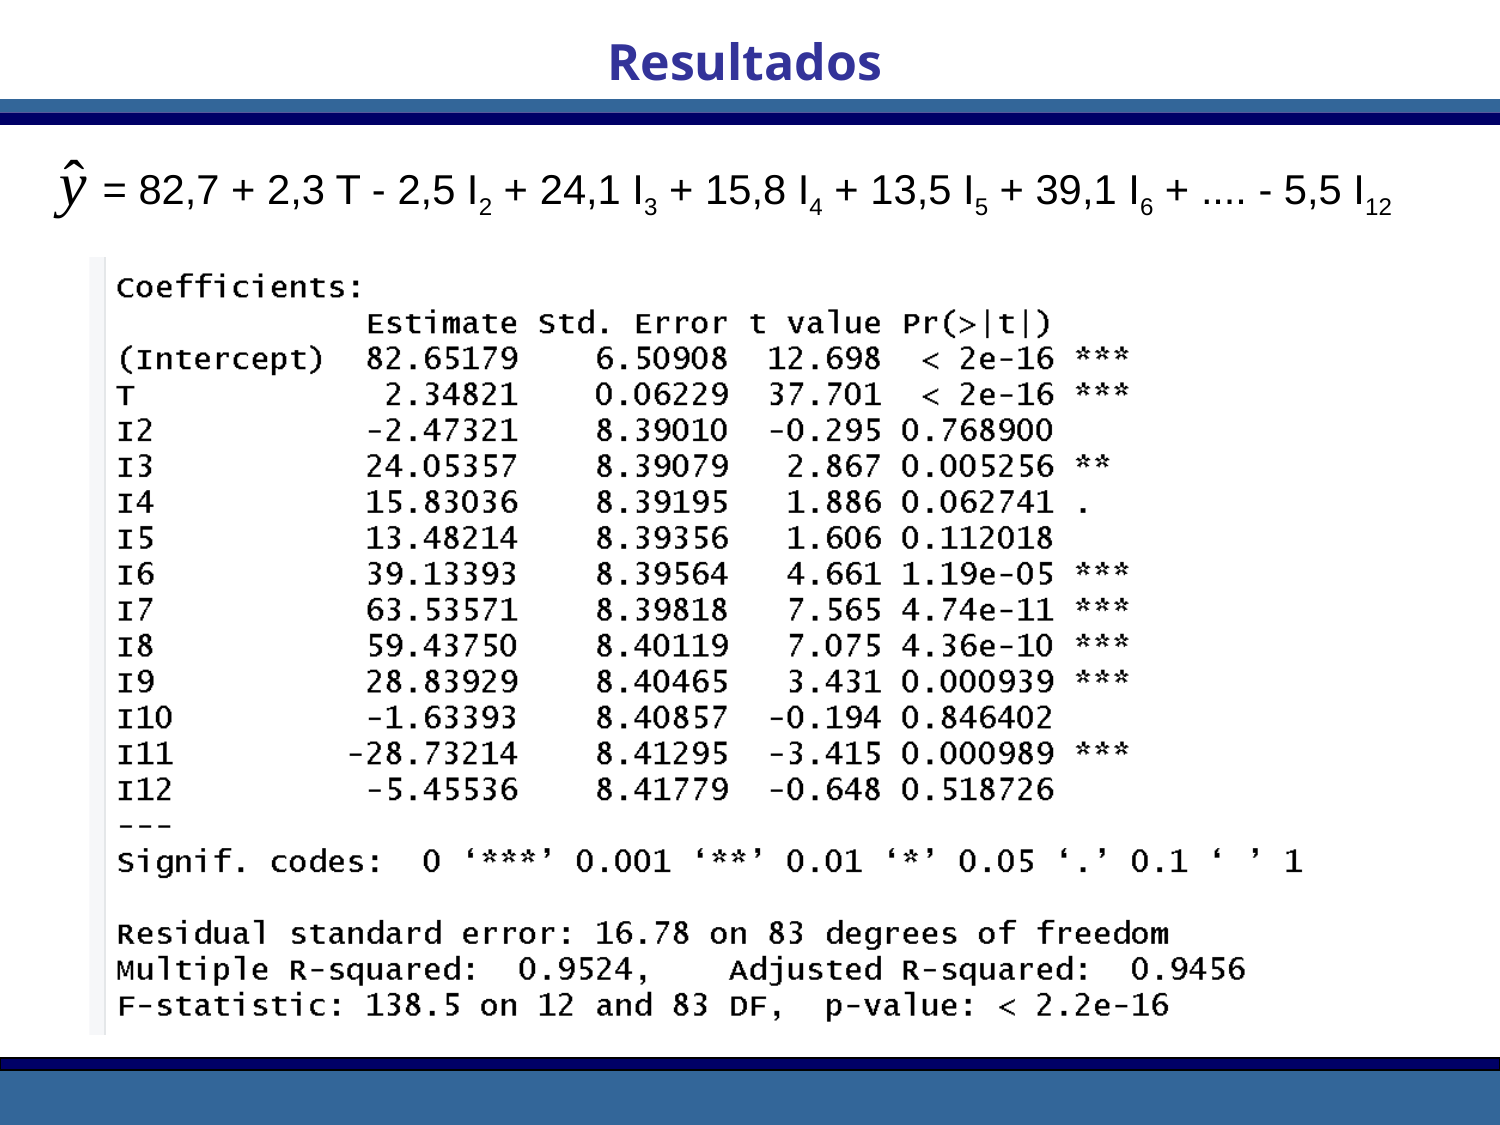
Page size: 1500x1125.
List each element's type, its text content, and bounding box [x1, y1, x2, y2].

text_box = 82,7 + 2,3 T - 2,5 I2 + 24,1 I3 + 15,8 I4 + 13,5 I5 + 39,1 I6 + .... - 5,5 I12 [17, 147, 1443, 336]
picture [89, 257, 1365, 1036]
text_box Resultados [592, 23, 898, 99]
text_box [42, 148, 101, 232]
